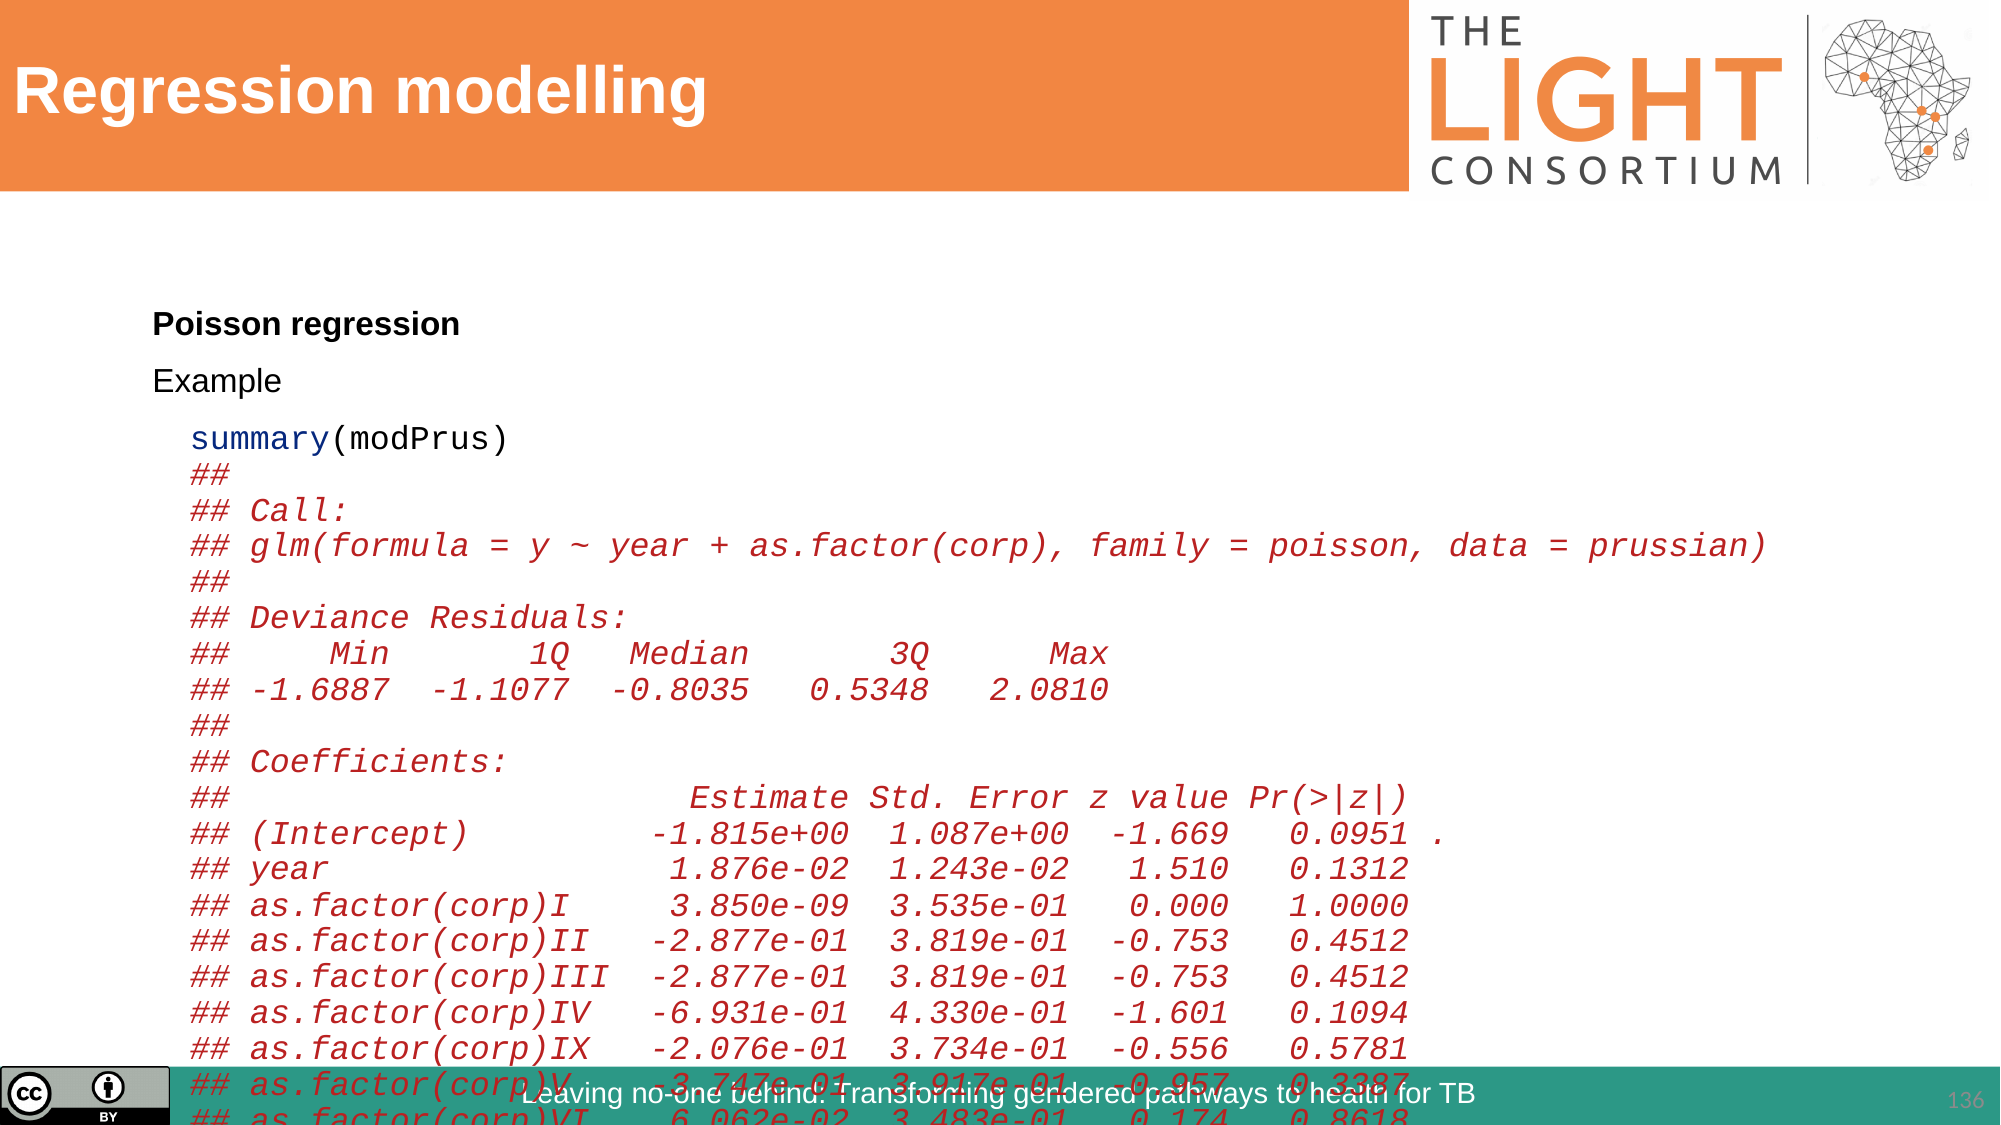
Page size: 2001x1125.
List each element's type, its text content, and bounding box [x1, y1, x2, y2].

title Regression modelling [0, 0, 1410, 192]
slide_number ‹#› [1550, 1073, 2000, 1125]
picture [1409, 0, 1989, 201]
list Poisson regression Example summary(modPrus) ## ## Call: ## glm(formula = y ~ year + as.factor(corp), family = poisson, data = prussian) ## ## Deviance Residuals: ## Min 1Q Median 3Q Max ## -1.6887 -1.1077 -0.8035 0.5348 2.0810 ## ## Coefficients: ## Estimate Std. Error z value Pr(>|z|) ## (Intercept) -1.815e+00 1.087e+00 -1.669 0.0951 . ## year 1.876e-02 1.243e-02 1.510 0.1312 ## as.factor(corp)I 3.850e-09 3.535e-01 0.000 1.0000 ## as.factor(corp)II -2.877e-01 3.819e-01 -0.753 0.4512 ## as.factor(corp)III -2.877e-01 3.819e-01 -0.753 0.4512 ## as.factor(corp)IV -6.931e-01 4.330e-01 -1.601 0.1094 ## as.factor(corp)IX -2.076e-01 3.734e-01 -0.556 0.5781 ## as.factor(corp)V -3.747e-01 3.917e-01 -0.957 0.3387 ## as.factor(corp)VI 6.062e-02 3.483e-01 0.174 0.8618 ## as.factor(corp)VII -2.877e-01 3.819e-01 -0.753 0.4512 ## as.factor(corp)VIII -8.267e-01 4.532e-01 -1.824 0.0681 . ## as.factor(corp)X -6.454e-02 3.594e-01 -0.180 0.8575 ## as.factor(corp)XI 4.463e-01 3.202e-01 1.394 0.1633 ## as.factor(corp)XIV 4.055e-01 3.227e-01 1.256 0.2090 ## as.factor(corp)XV -6.931e-01 4.330e-01 -1.601 0.1094 ## --- ## Signif. codes: 0 '***' 0.001 '**' 0.01 '*' 0.05 '.' 0.1 ' ' 1 ## ## (Dispersion parameter for poisson family taken to be 1) ## ## Null deviance: 323.23 on 279 degrees of freedom ## Residual deviance: 294.81 on 265 degrees of freedom ## AIC: 629.89 ## ## Number of Fisher Scoring iterations: 5 [137, 299, 1863, 1066]
picture [0, 1066, 170, 1125]
